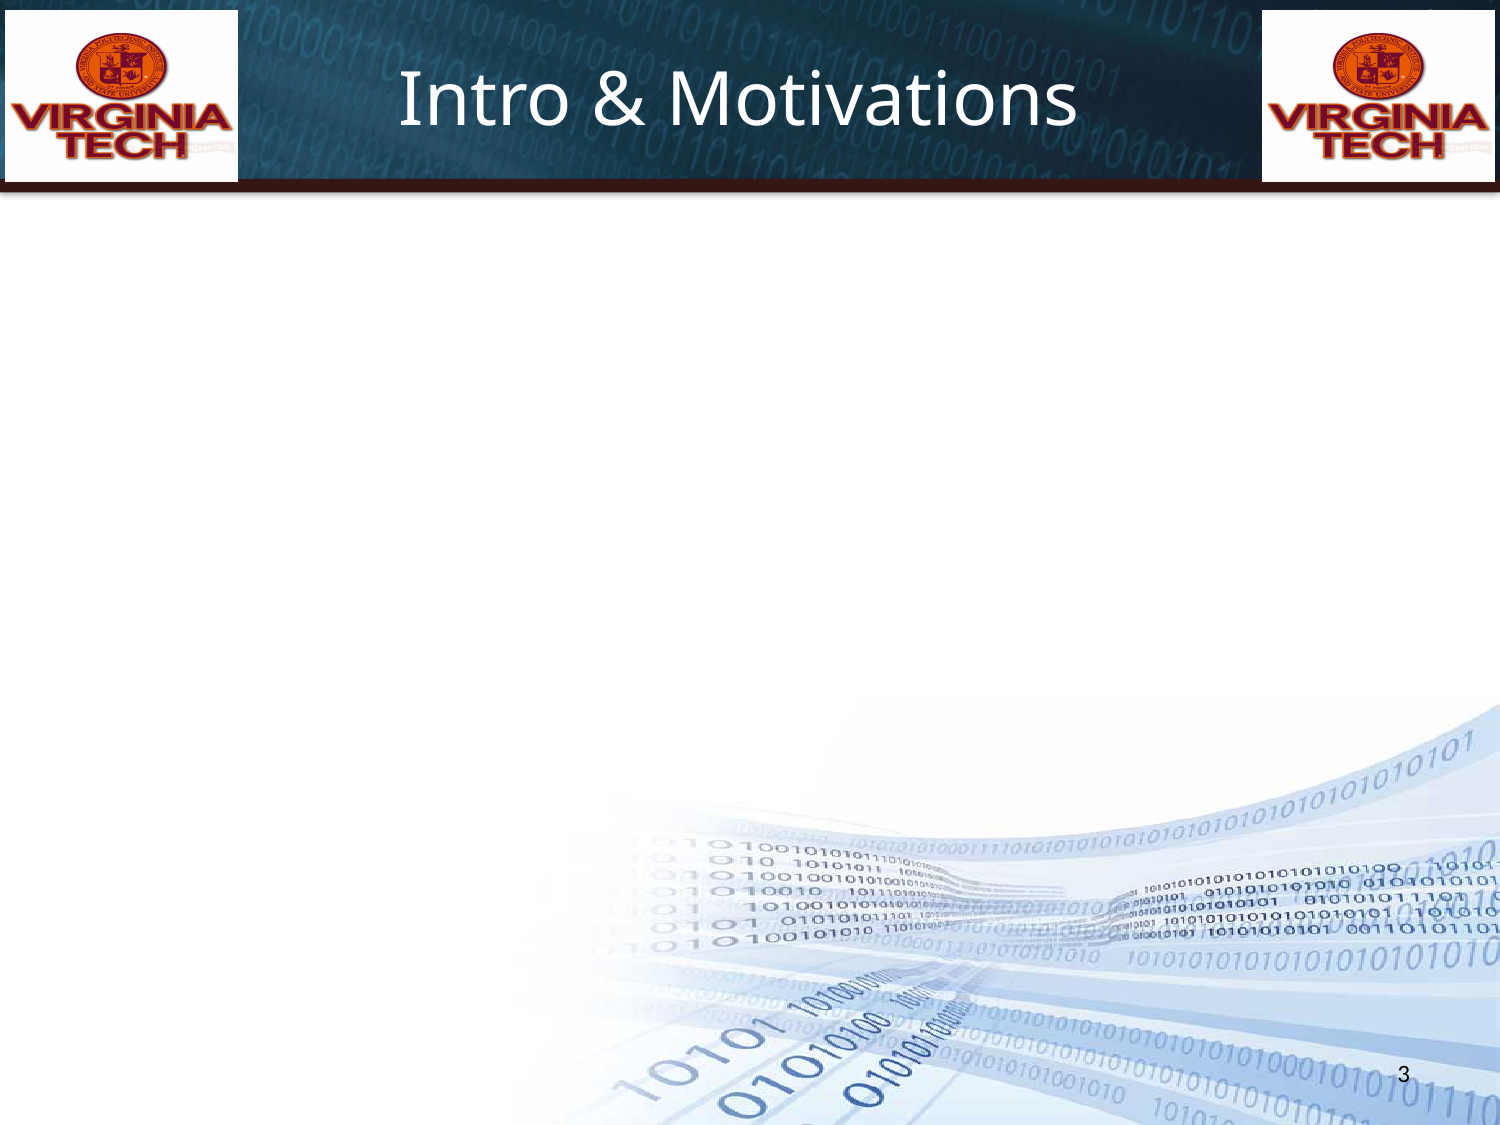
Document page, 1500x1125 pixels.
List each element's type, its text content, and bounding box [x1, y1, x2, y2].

picture [383, 636, 1500, 1125]
picture [0, 0, 1500, 182]
text_box Intro & Motivations [242, 42, 1257, 148]
